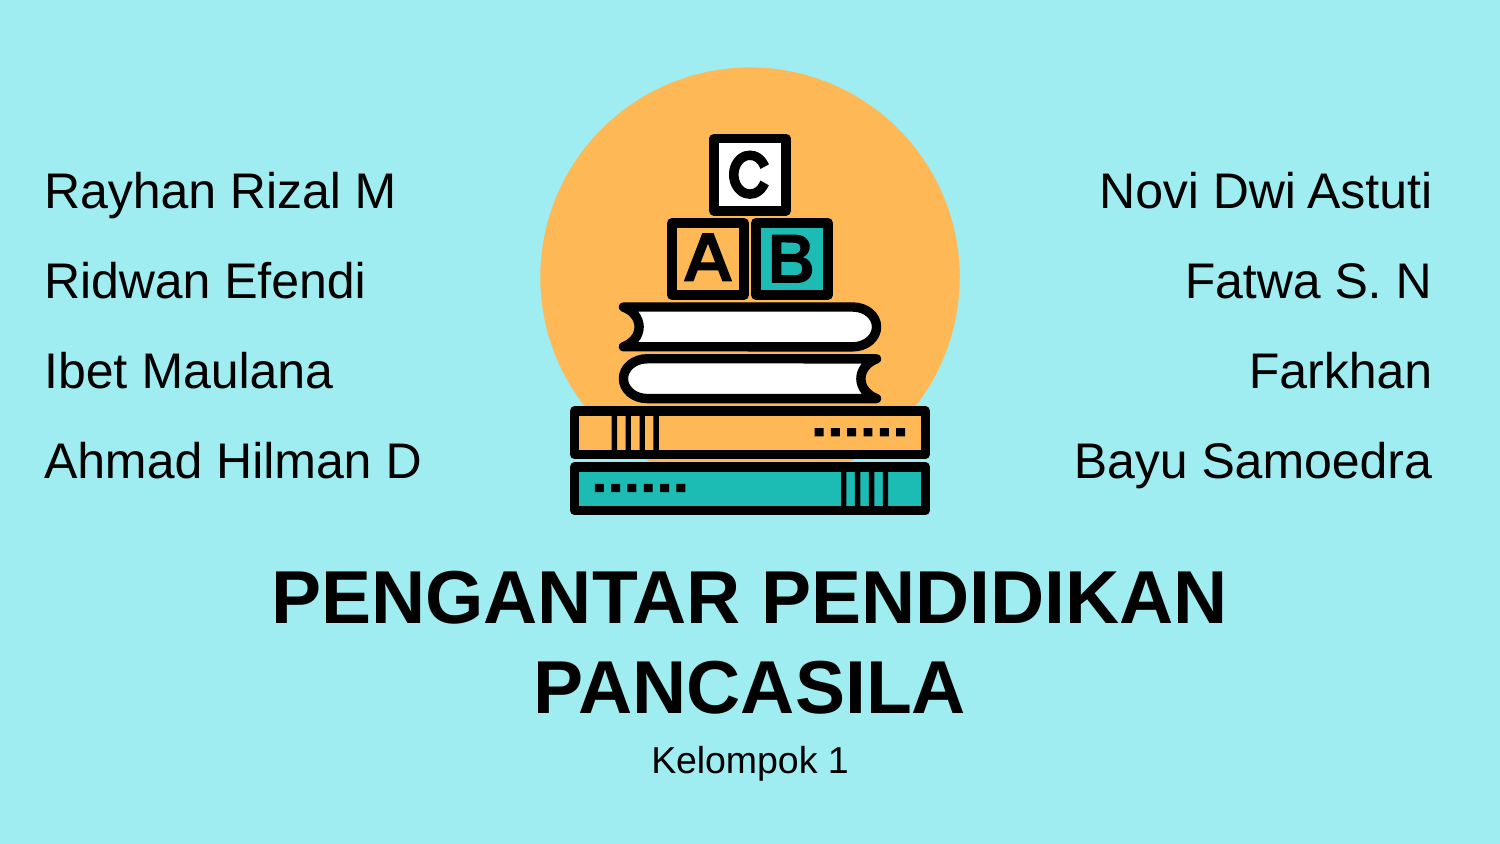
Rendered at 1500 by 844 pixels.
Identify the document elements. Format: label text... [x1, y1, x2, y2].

title PENGANTAR PENDIDIKAN PANCASILA [0, 560, 1500, 718]
text_box Kelompok 1 [0, 728, 1500, 788]
text_box Novi Dwi Astuti Fatwa S. N Farkhan Bayu Samoedra [974, 114, 1447, 502]
text_box Rayhan Rizal M Ridwan Efendi Ibet Maulana Ahmad Hilman D [29, 114, 502, 502]
